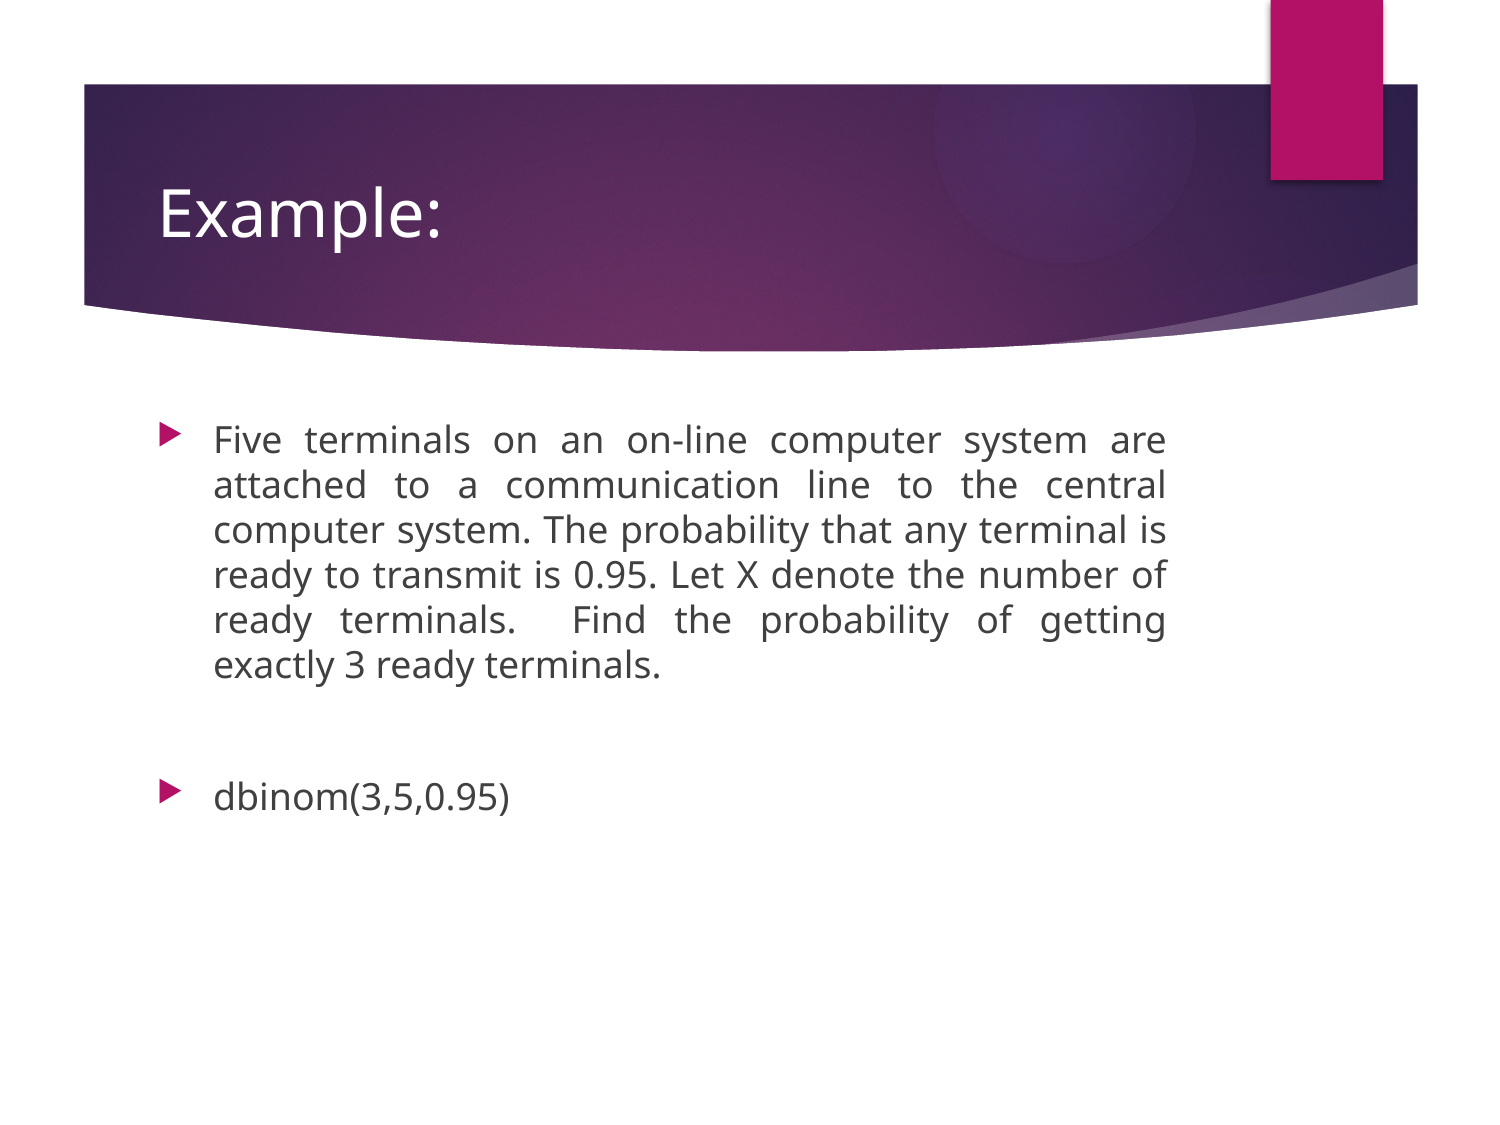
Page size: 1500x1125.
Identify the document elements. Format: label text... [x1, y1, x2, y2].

list Five terminals on an on-line computer system are attached to a communication line to the central computer system. The probability that any terminal is ready to transmit is 0.95. Let X denote the number of ready terminals. Find the probability of getting exactly 3 ready terminals. dbinom(3,5,0.95) [141, 408, 1183, 988]
title Example: [142, 152, 1183, 269]
